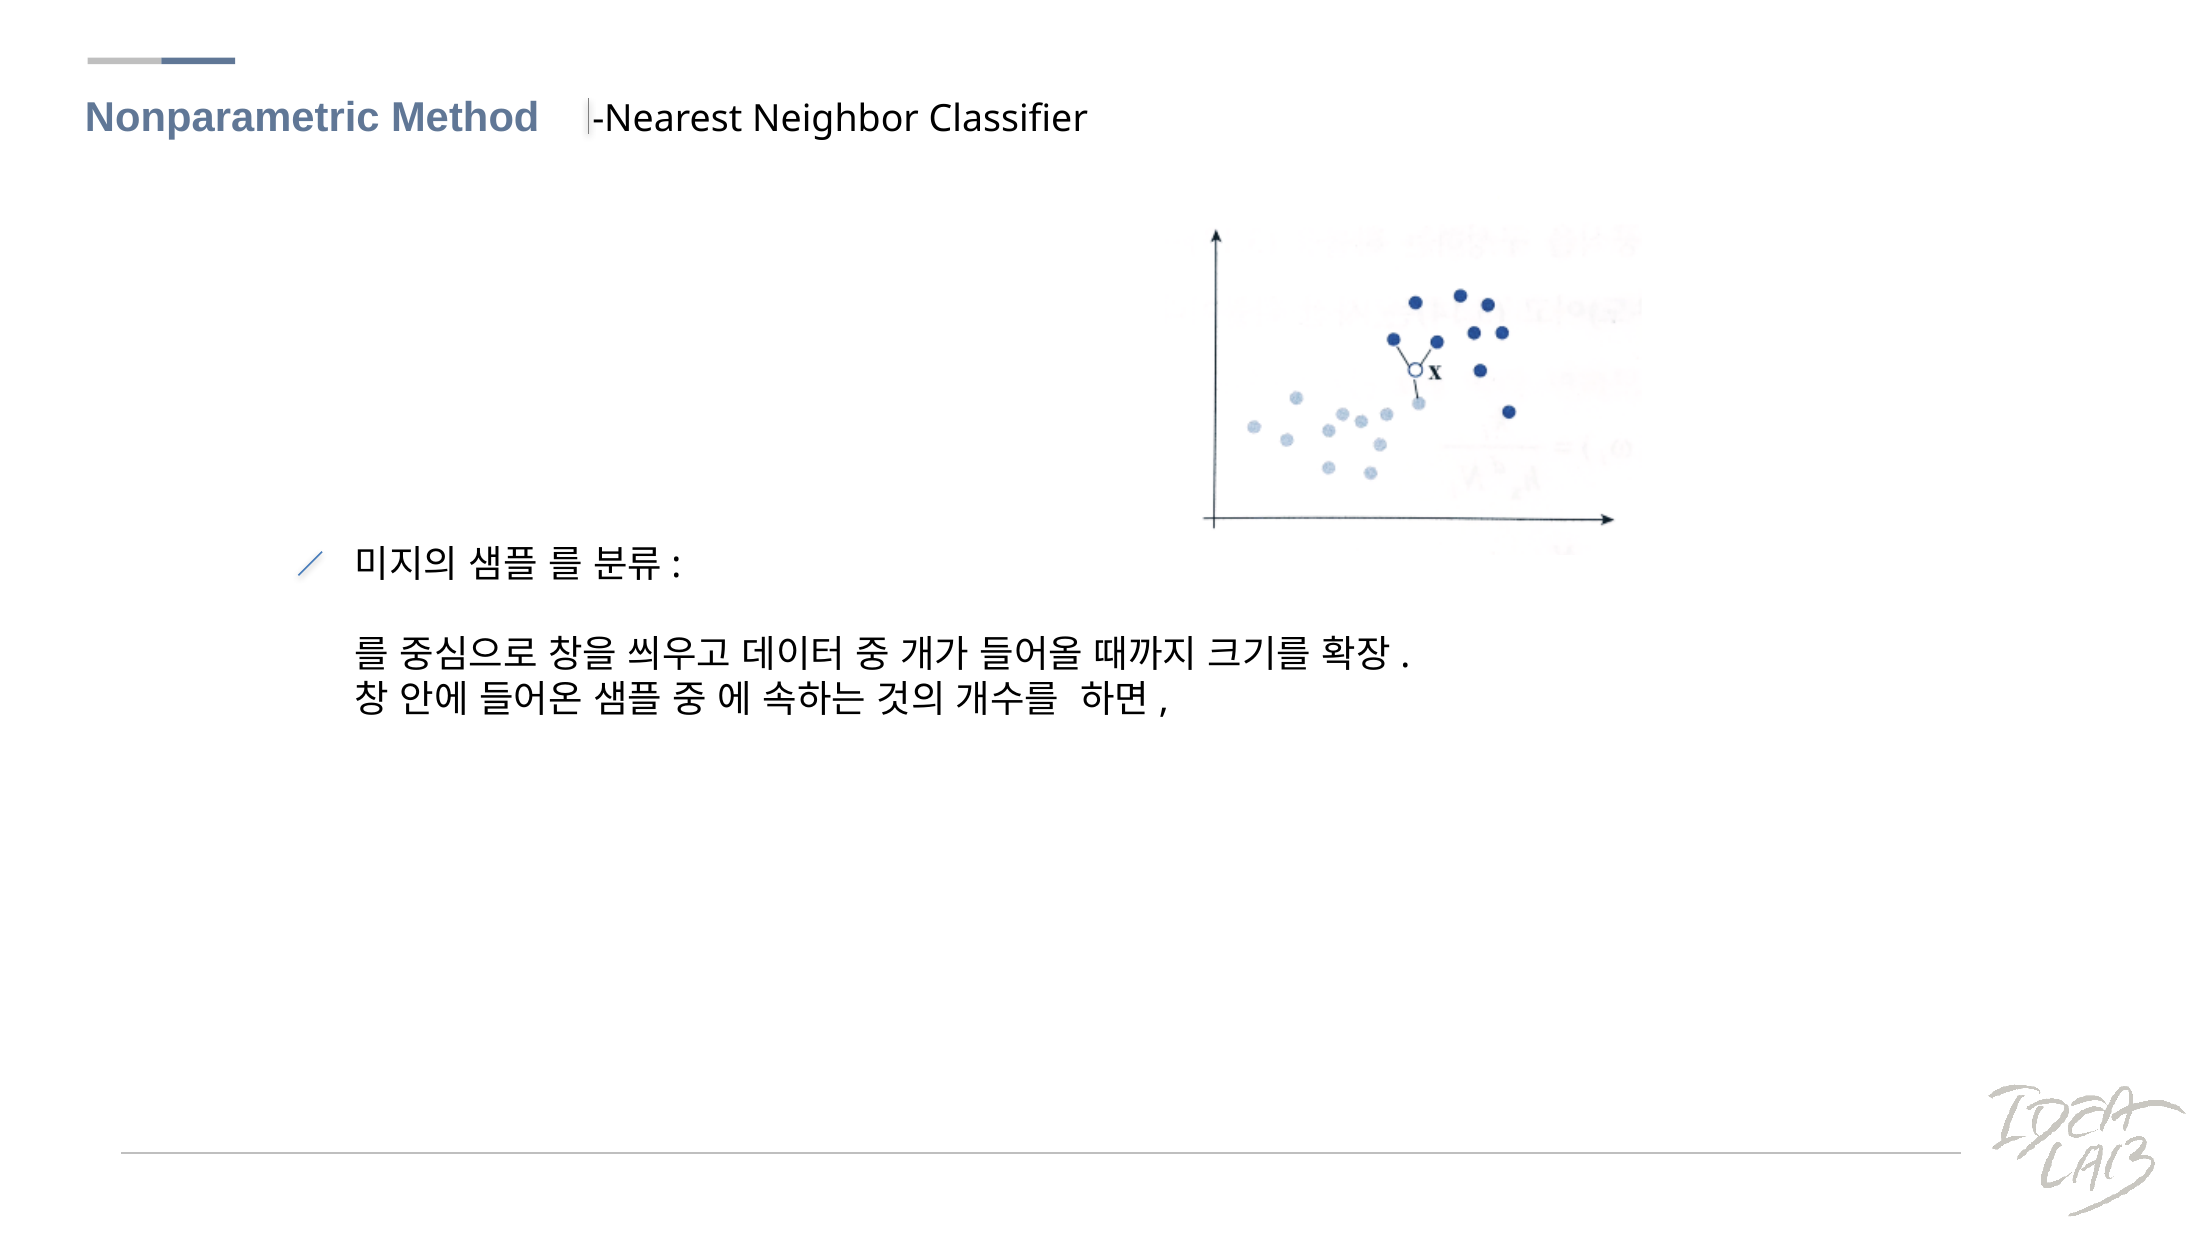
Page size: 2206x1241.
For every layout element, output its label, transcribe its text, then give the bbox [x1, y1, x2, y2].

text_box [298, 551, 323, 576]
picture [1164, 184, 1642, 555]
text_box Nonparametric Method [70, 82, 903, 147]
